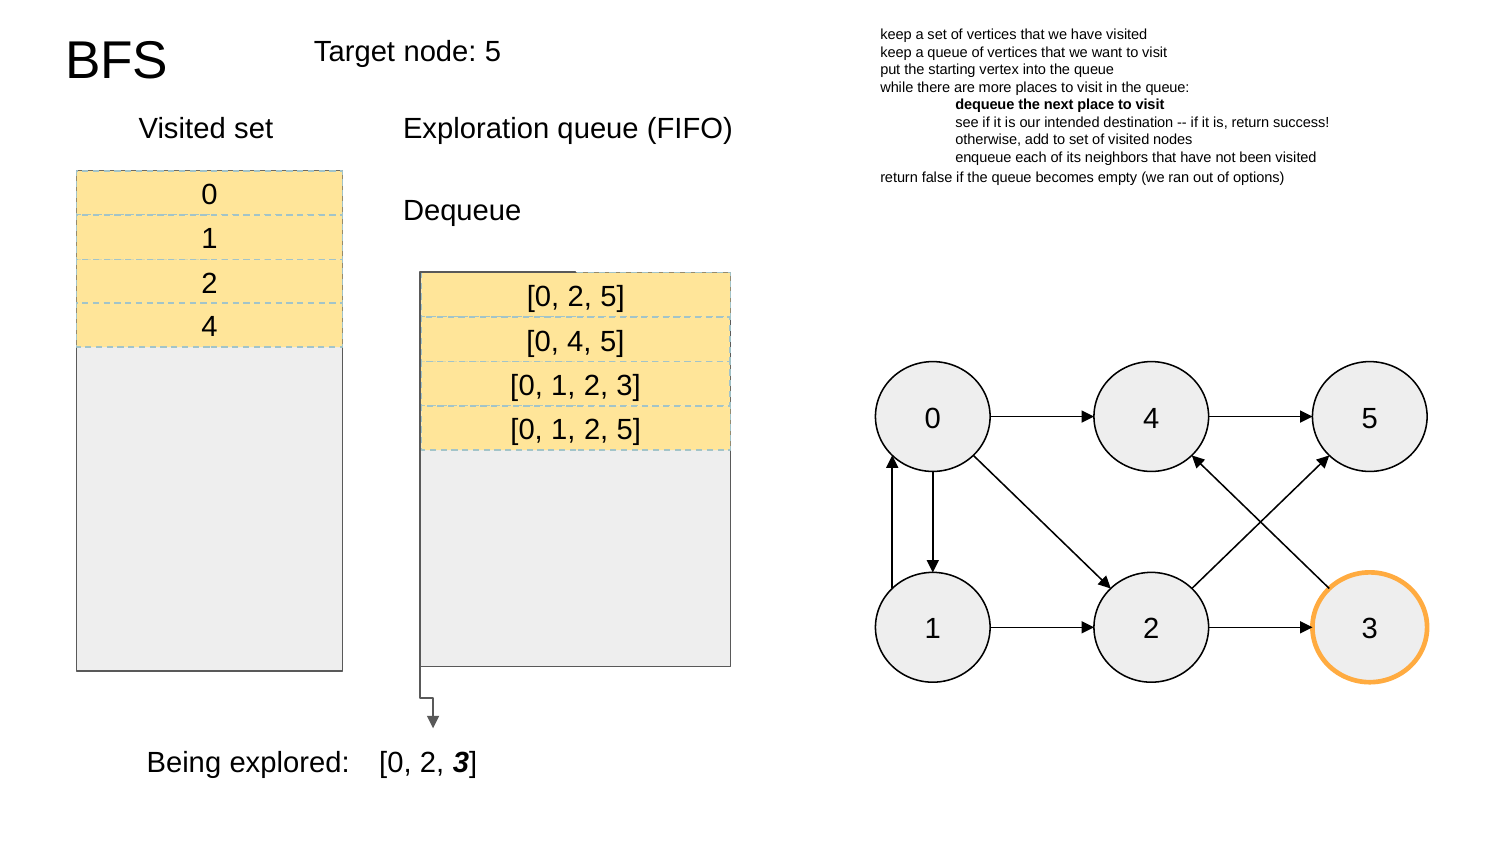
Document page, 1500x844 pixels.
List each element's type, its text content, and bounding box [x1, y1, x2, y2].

text_box Dequeue [388, 176, 552, 242]
text_box Being explored: [131, 728, 364, 794]
text_box [76, 348, 343, 671]
text_box [0, 2, 3] [364, 728, 502, 794]
text_box [0, 1, 2, 5] [421, 405, 731, 428]
text_box 0 [76, 170, 343, 215]
text_box [0, 1, 2, 3] [421, 361, 731, 405]
text_box Visited set [123, 94, 296, 159]
text_box [0, 4, 5] [421, 317, 730, 361]
text_box keep a set of vertices that we have visited keep a queue of vertices that we want to visit put the starting vertex into the queue while there are more places to visit in the queue: dequeue the next place to visit see if it is our intended destination -- if it is, return success! otherwise, add to set of visited nodes enqueue each of its neighbors that have not been visited return false if the queue becomes empty (we ran out of options) [865, 10, 1400, 200]
text_box 4 [76, 302, 343, 348]
text_box 1 [76, 215, 343, 259]
text_box [421, 579, 731, 667]
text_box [276, 428, 733, 572]
text_box Target node: 5 [299, 17, 526, 83]
text_box [0, 2, 5] [421, 272, 731, 318]
title BFS [50, 10, 317, 104]
text_box Exploration queue (FIFO) [388, 94, 764, 159]
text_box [875, 361, 1428, 683]
text_box 2 [76, 259, 343, 302]
